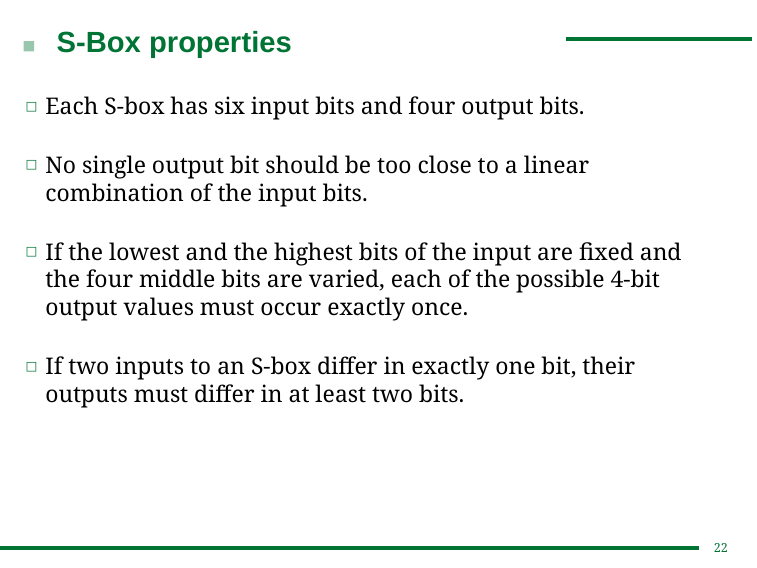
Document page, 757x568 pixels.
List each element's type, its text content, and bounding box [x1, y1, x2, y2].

title S-Box properties [54, 20, 516, 61]
text_box Each S-box has six input bits and four output bits. No single output bit should be too close to a linear combination of the input bits. If the lowest and the highest bits of the input are fixed and the four middle bits are varied, each of the possible 4-bit output values must occur exactly once. If two inputs to an S-box differ in exactly one bit, their outputs must differ in at least two bits. [23, 61, 723, 490]
text_box [23, 41, 35, 52]
slide_number 22 [707, 538, 733, 568]
